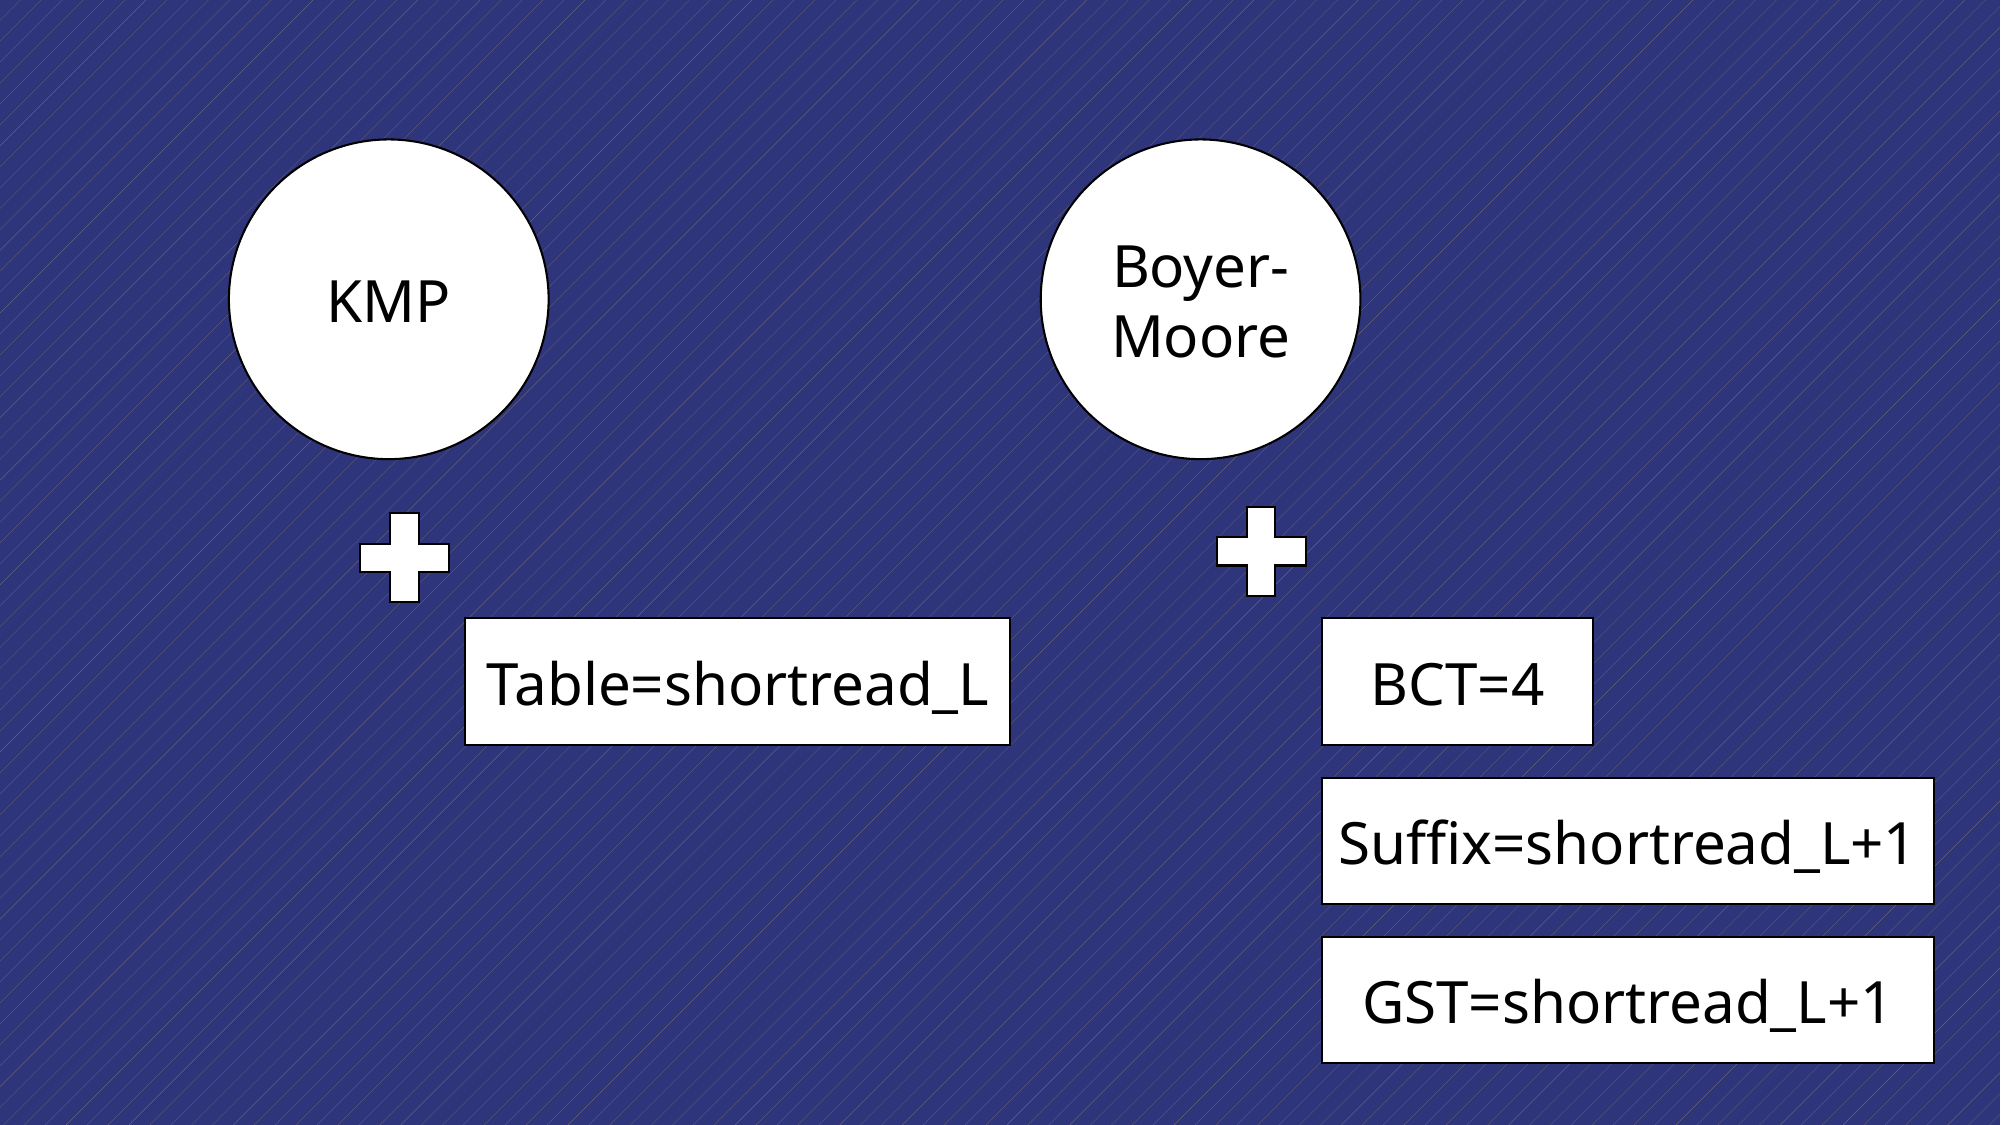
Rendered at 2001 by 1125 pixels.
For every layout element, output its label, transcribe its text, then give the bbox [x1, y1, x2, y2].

text_box BCT=4 [1321, 617, 1594, 746]
text_box [359, 512, 450, 603]
text_box [1216, 506, 1307, 597]
text_box Boyer-Moore [1039, 138, 1362, 461]
text_box KMP [227, 138, 550, 461]
text_box Suffix=shortread_L+1 [1321, 777, 1935, 905]
text_box Table=shortread_L [464, 617, 1011, 746]
text_box GST=shortread_L+1 [1321, 936, 1935, 1064]
